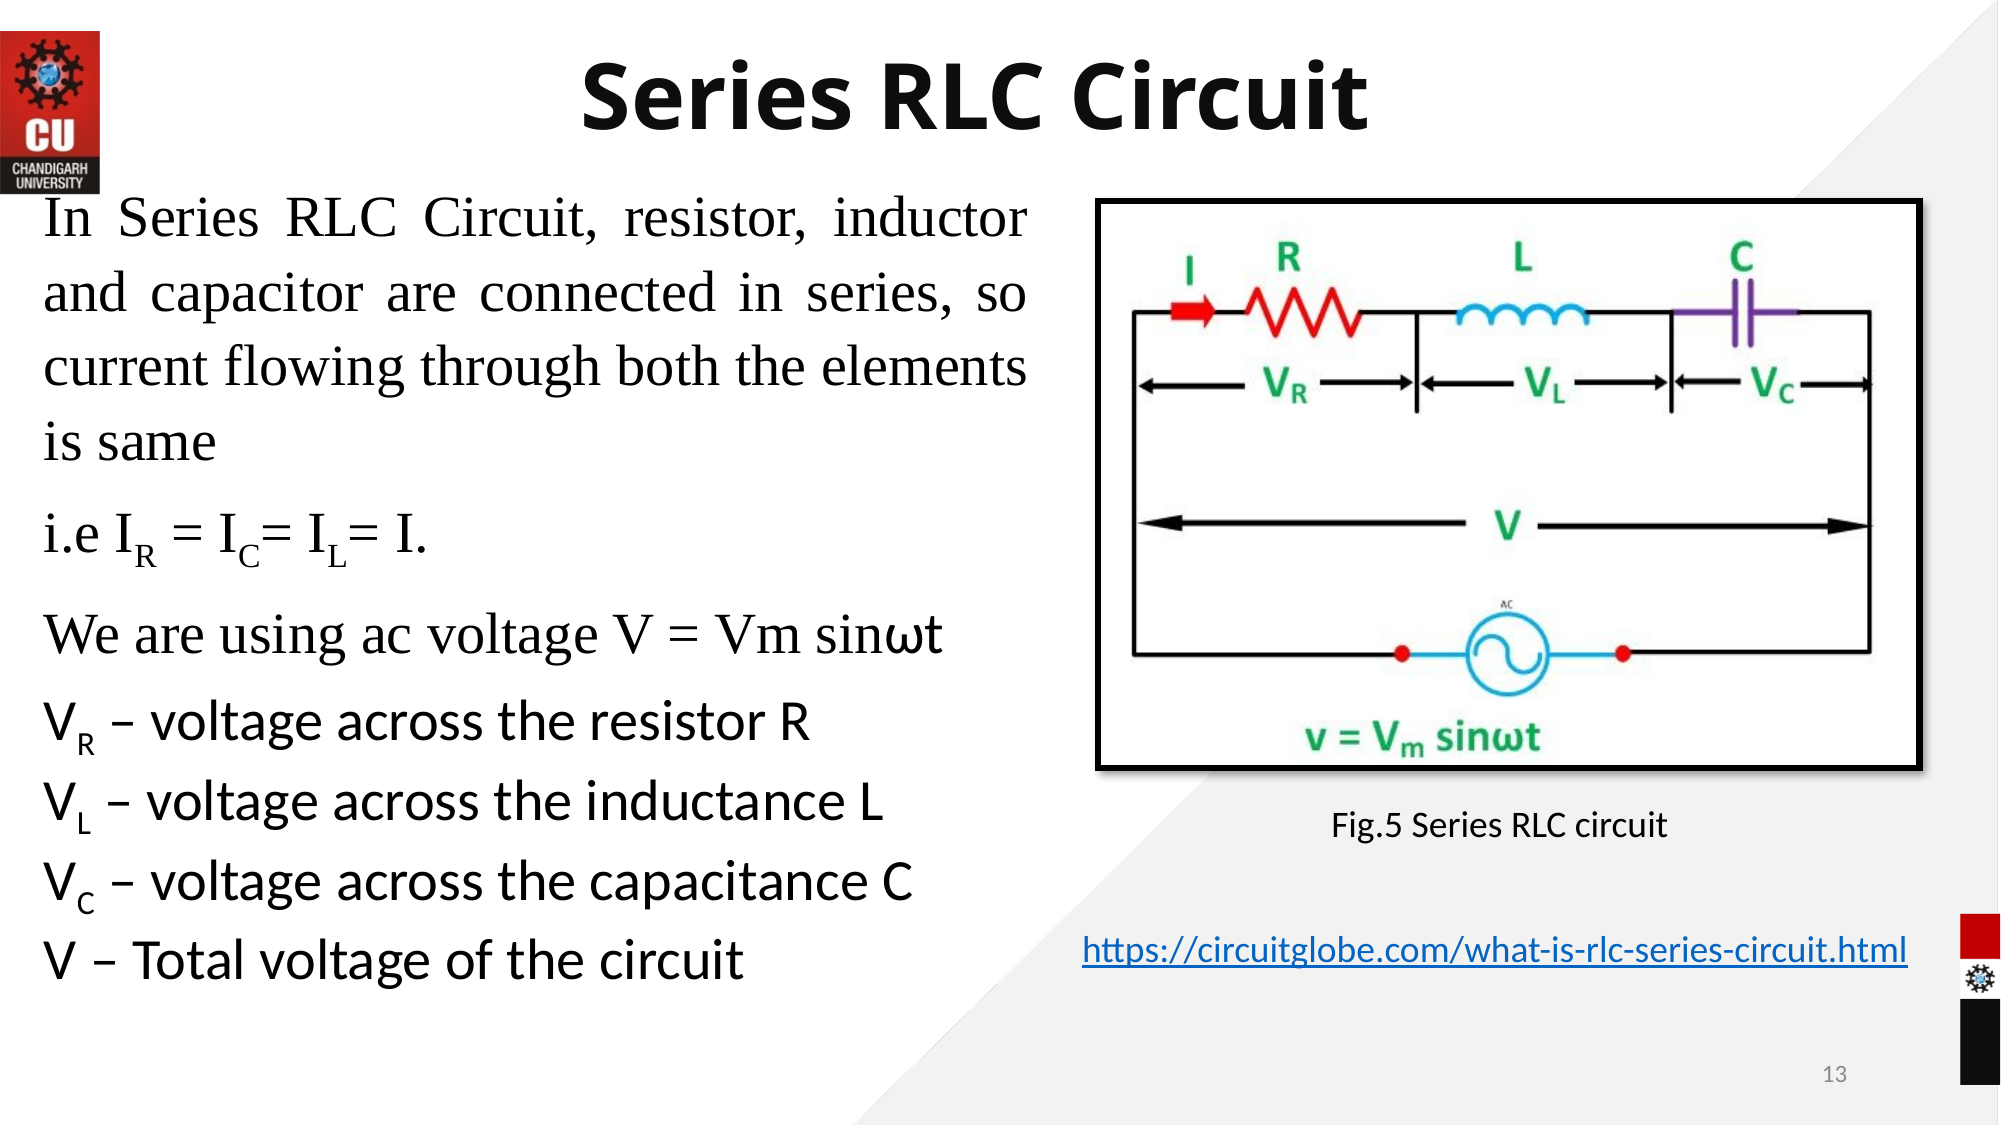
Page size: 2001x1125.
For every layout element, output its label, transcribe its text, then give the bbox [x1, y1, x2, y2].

picture [0, 0, 2001, 1125]
text_box Series RLC Circuit [164, 30, 1787, 156]
text_box Fig.5 Series RLC circuit [1316, 792, 1684, 853]
slide_number 13 [1412, 1042, 1863, 1103]
text_box In Series RLC Circuit, resistor, inductor and capacitor are connected in series, so current flowing through both the elements is same i.e IR = IC= IL= I. We are using ac voltage V = Vm sinωt VR – voltage across the resistor R VL – voltage across the inductance L VC – voltage across the capacitance C V – Total voltage of the circuit [29, 165, 1044, 1125]
text_box https://circuitglobe.com/what-is-rlc-series-circuit.html [1067, 917, 1923, 978]
